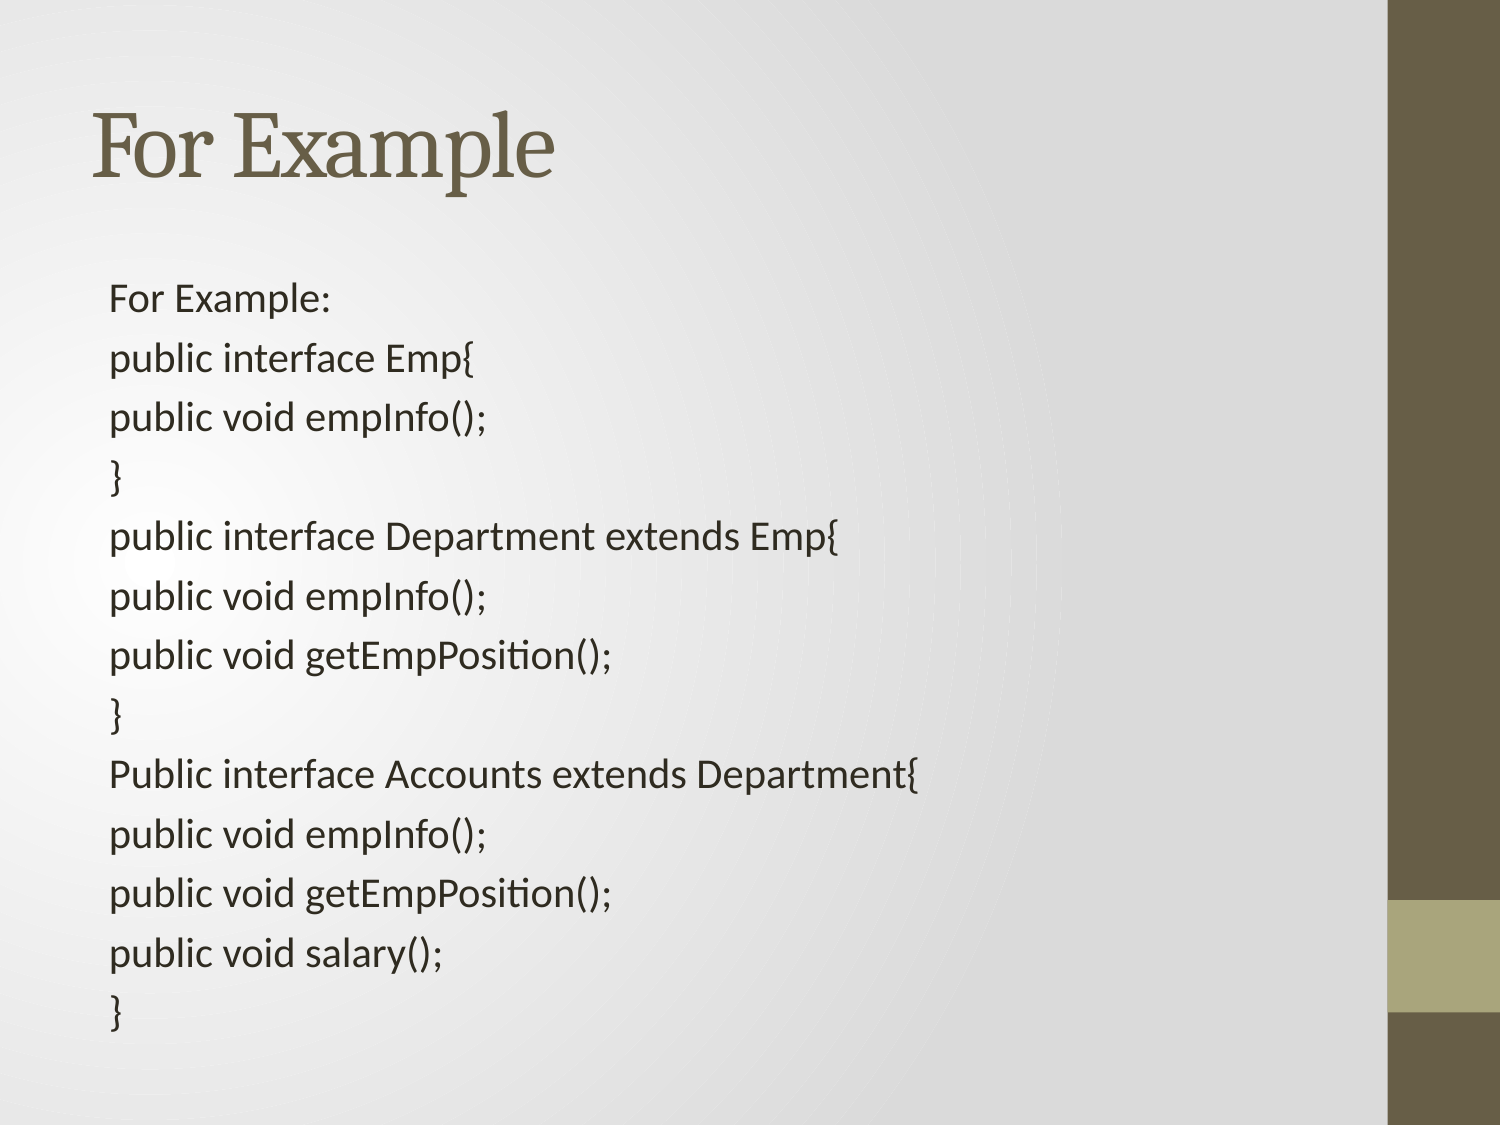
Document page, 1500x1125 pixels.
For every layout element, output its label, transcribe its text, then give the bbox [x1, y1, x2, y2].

title For Example [75, 45, 1325, 233]
list For Example: public interface Emp{ public void empInfo(); } public interface Department extends Emp{ public void empInfo(); public void getEmpPosition(); } Public interface Accounts extends Department{ public void empInfo(); public void getEmpPosition(); public void salary(); } [75, 262, 1325, 1050]
